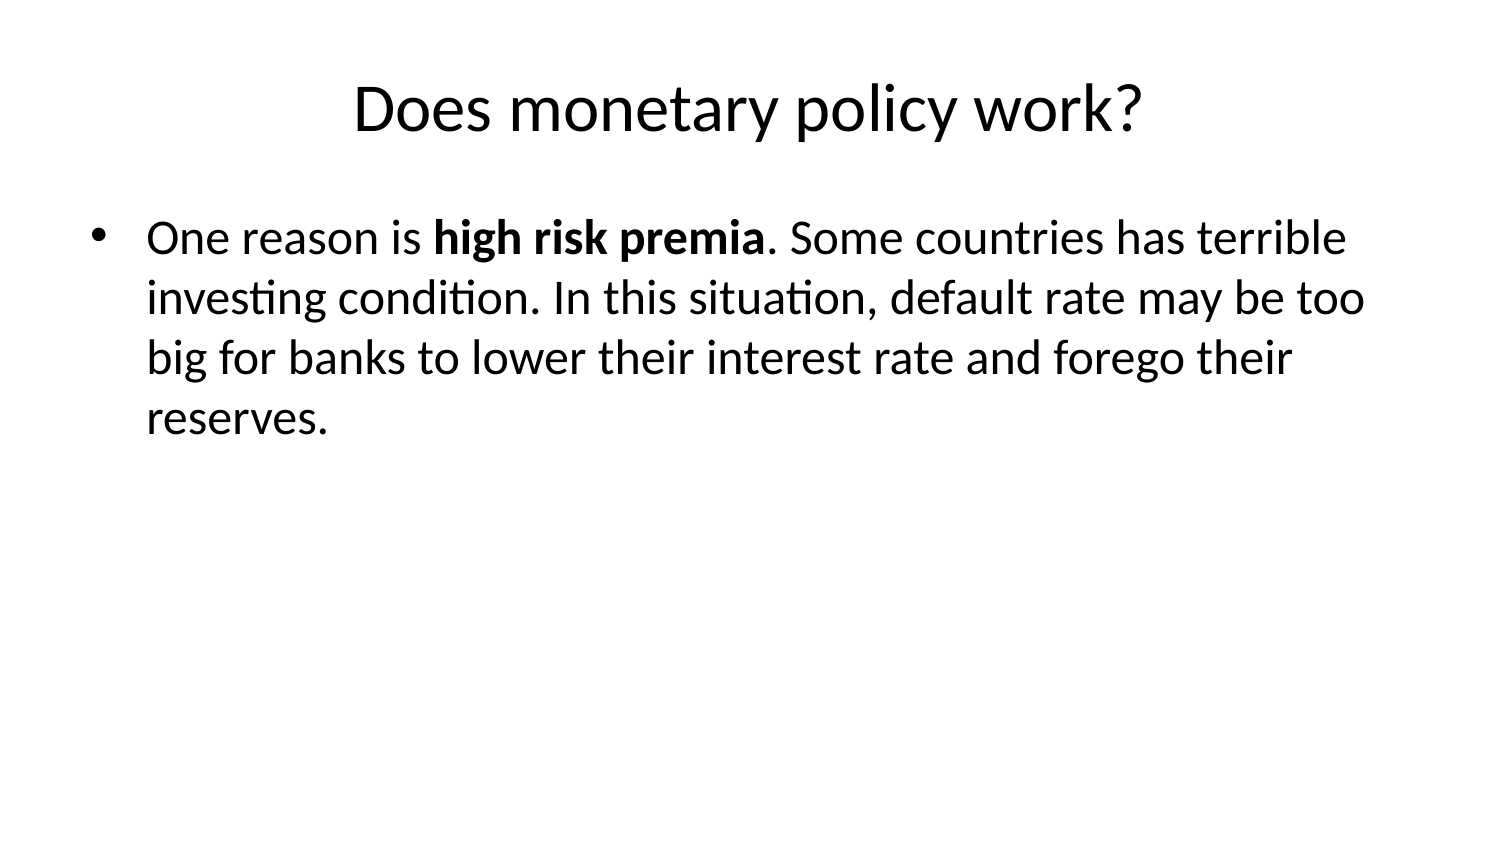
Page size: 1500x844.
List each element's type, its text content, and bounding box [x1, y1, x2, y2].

title Does monetary policy work? [75, 33, 1425, 175]
list One reason is high risk premia. Some countries has terrible investing condition. In this situation, default rate may be too big for banks to lower their interest rate and forego their reserves. [75, 196, 1425, 754]
